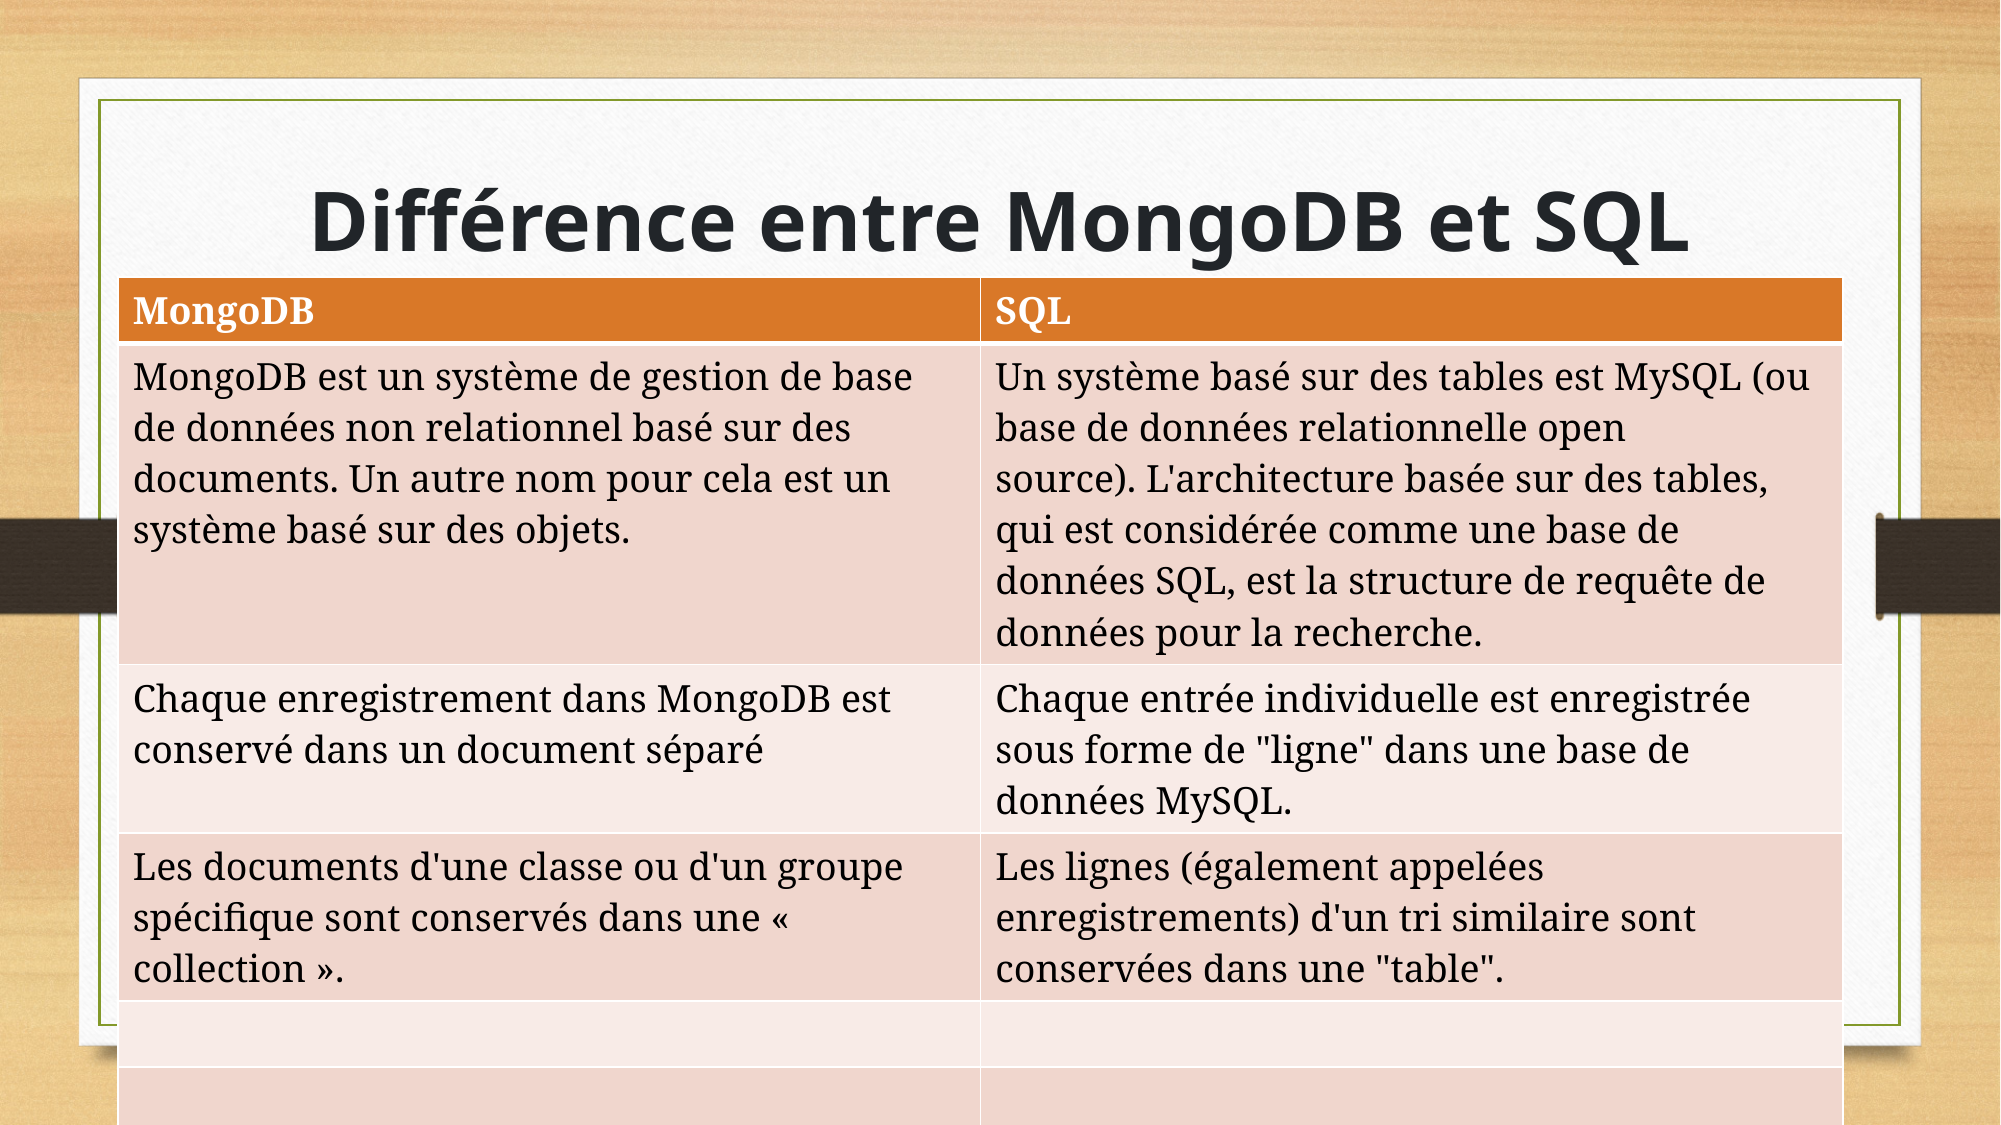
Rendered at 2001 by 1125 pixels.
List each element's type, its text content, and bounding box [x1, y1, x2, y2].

table_cell [981, 1002, 1842, 1066]
table_cell [119, 1002, 980, 1066]
table_cell Un système basé sur des tables est MySQL (ou base de données relationnelle open source). L'architecture basée sur des tables, qui est considérée comme une base de données SQL, est la structure de requête de données pour la recherche. [981, 346, 1842, 664]
table_header SQL [981, 278, 1842, 341]
title Différence entre MongoDB et SQL [212, 161, 1788, 276]
table_cell Les documents d'une classe ou d'un groupe spécifique sont conservés dans une « collection ». [119, 834, 980, 1000]
picture [0, 0, 2001, 1125]
table_cell Les lignes (également appelées enregistrements) d'un tri similaire sont conservées dans une "table". [981, 834, 1842, 1000]
table_cell Chaque enregistrement dans MongoDB est conservé dans un document séparé [119, 665, 980, 832]
table_cell MongoDB est un système de gestion de base de données non relationnel basé sur des documents. Un autre nom pour cela est un système basé sur des objets. [119, 346, 980, 664]
table_header MongoDB [119, 278, 980, 341]
table_cell [981, 1068, 1842, 1125]
table_cell [119, 1068, 980, 1125]
table_cell Chaque entrée individuelle est enregistrée sous forme de "ligne" dans une base de données MySQL. [981, 665, 1842, 832]
